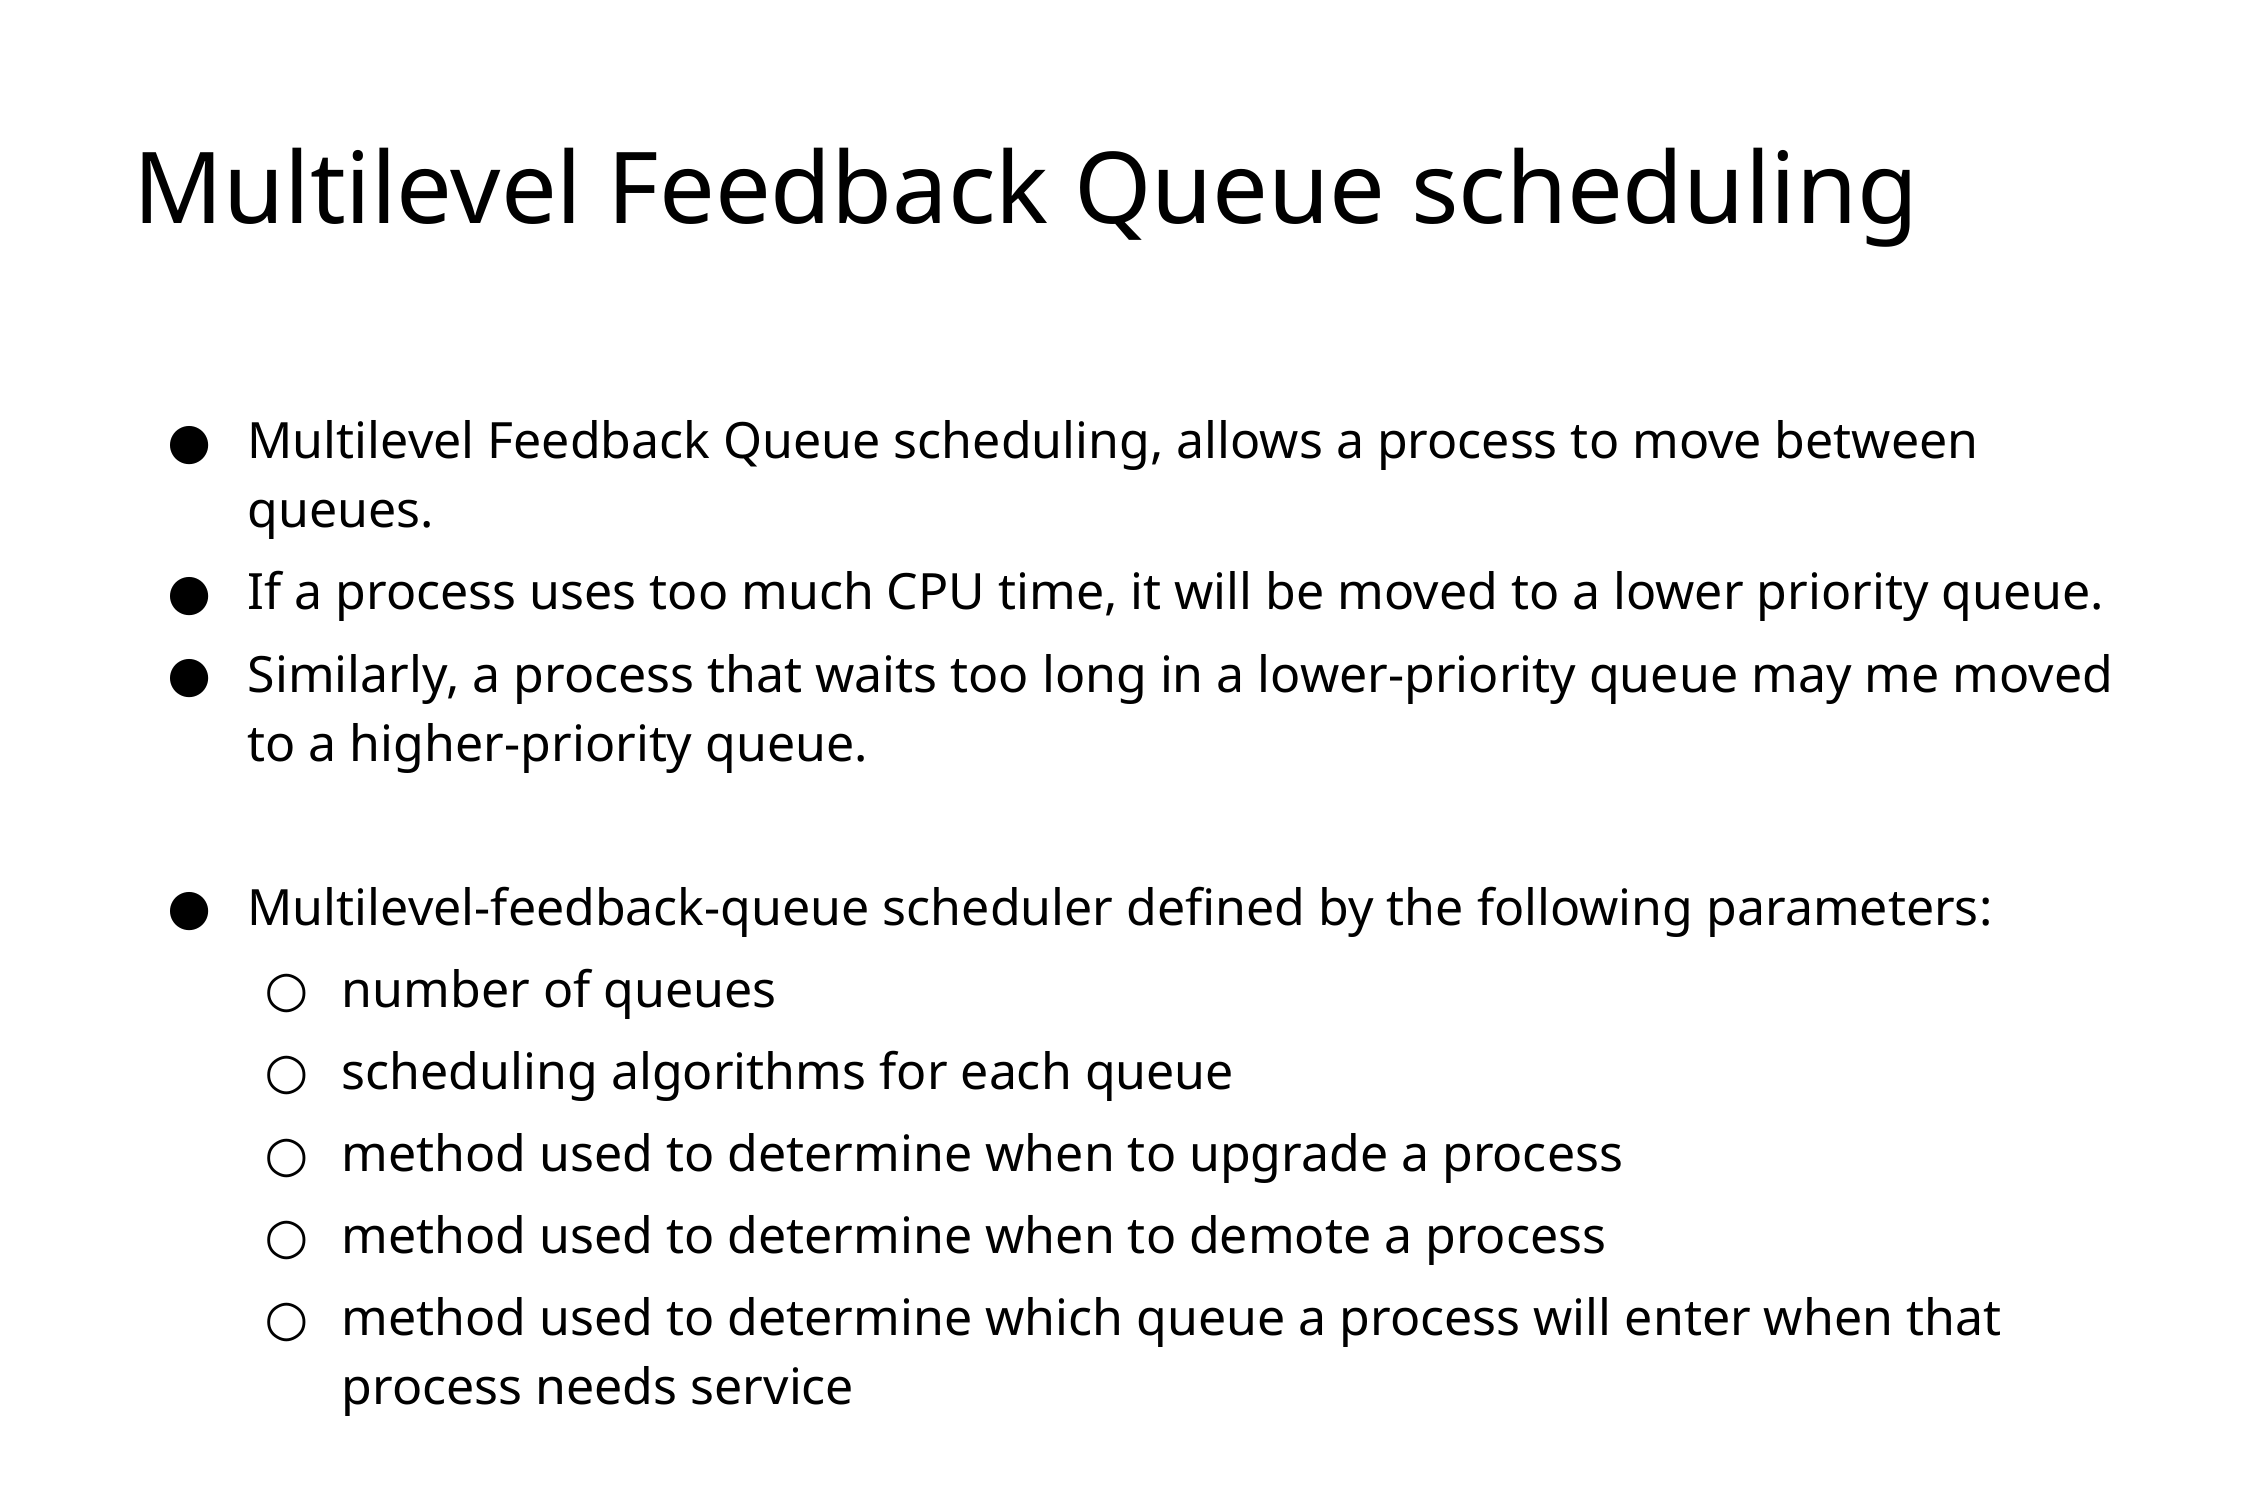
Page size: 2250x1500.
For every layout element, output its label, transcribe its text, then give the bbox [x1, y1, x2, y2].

title Multilevel Feedback Queue scheduling [112, 60, 2138, 254]
list Multilevel Feedback Queue scheduling, allows a process to move between queues. If a process uses too much CPU time, it will be moved to a lower priority queue. Similarly, a process that waits too long in a lower-priority queue may me moved to a higher-priority queue. Multilevel-feedback-queue scheduler defined by the following parameters: number of queues scheduling algorithms for each queue method used to determine when to upgrade a process method used to determine when to demote a process method used to determine which queue a process will enter when that process needs service [146, 316, 2172, 1378]
